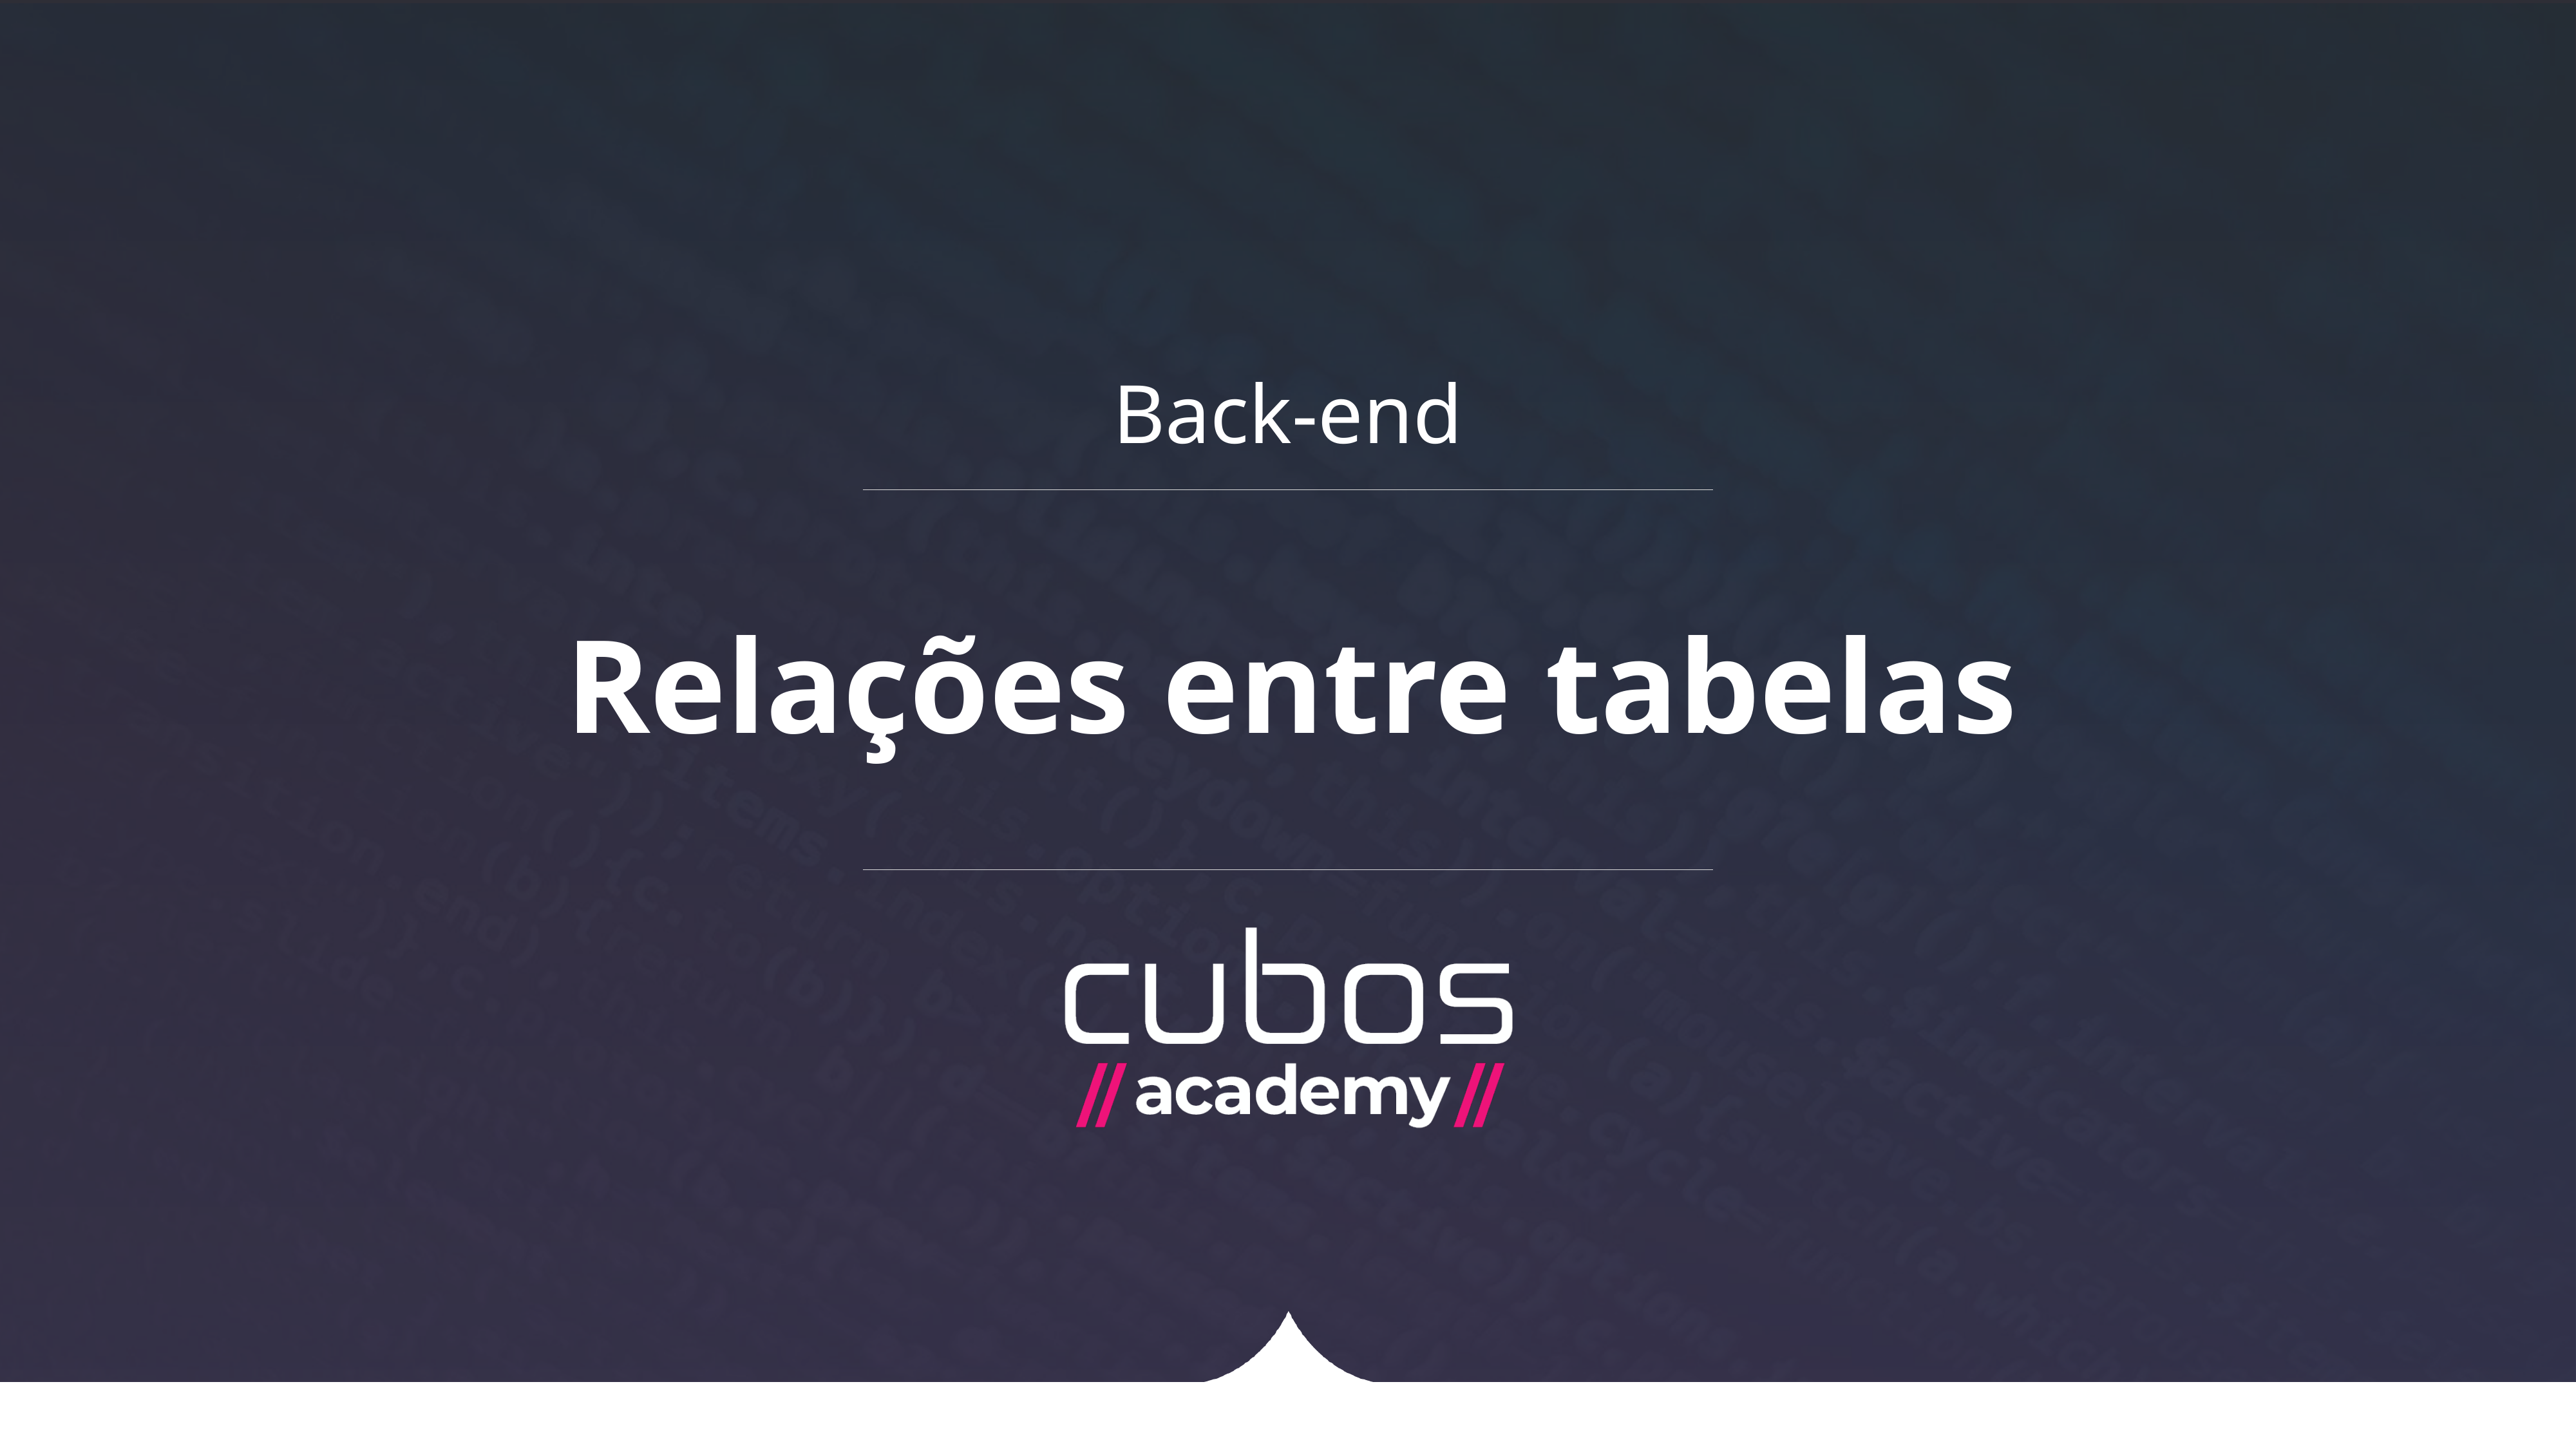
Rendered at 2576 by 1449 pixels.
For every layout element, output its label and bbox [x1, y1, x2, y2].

picture [0, 3, 2575, 1307]
text_box [0, 1307, 2576, 1449]
